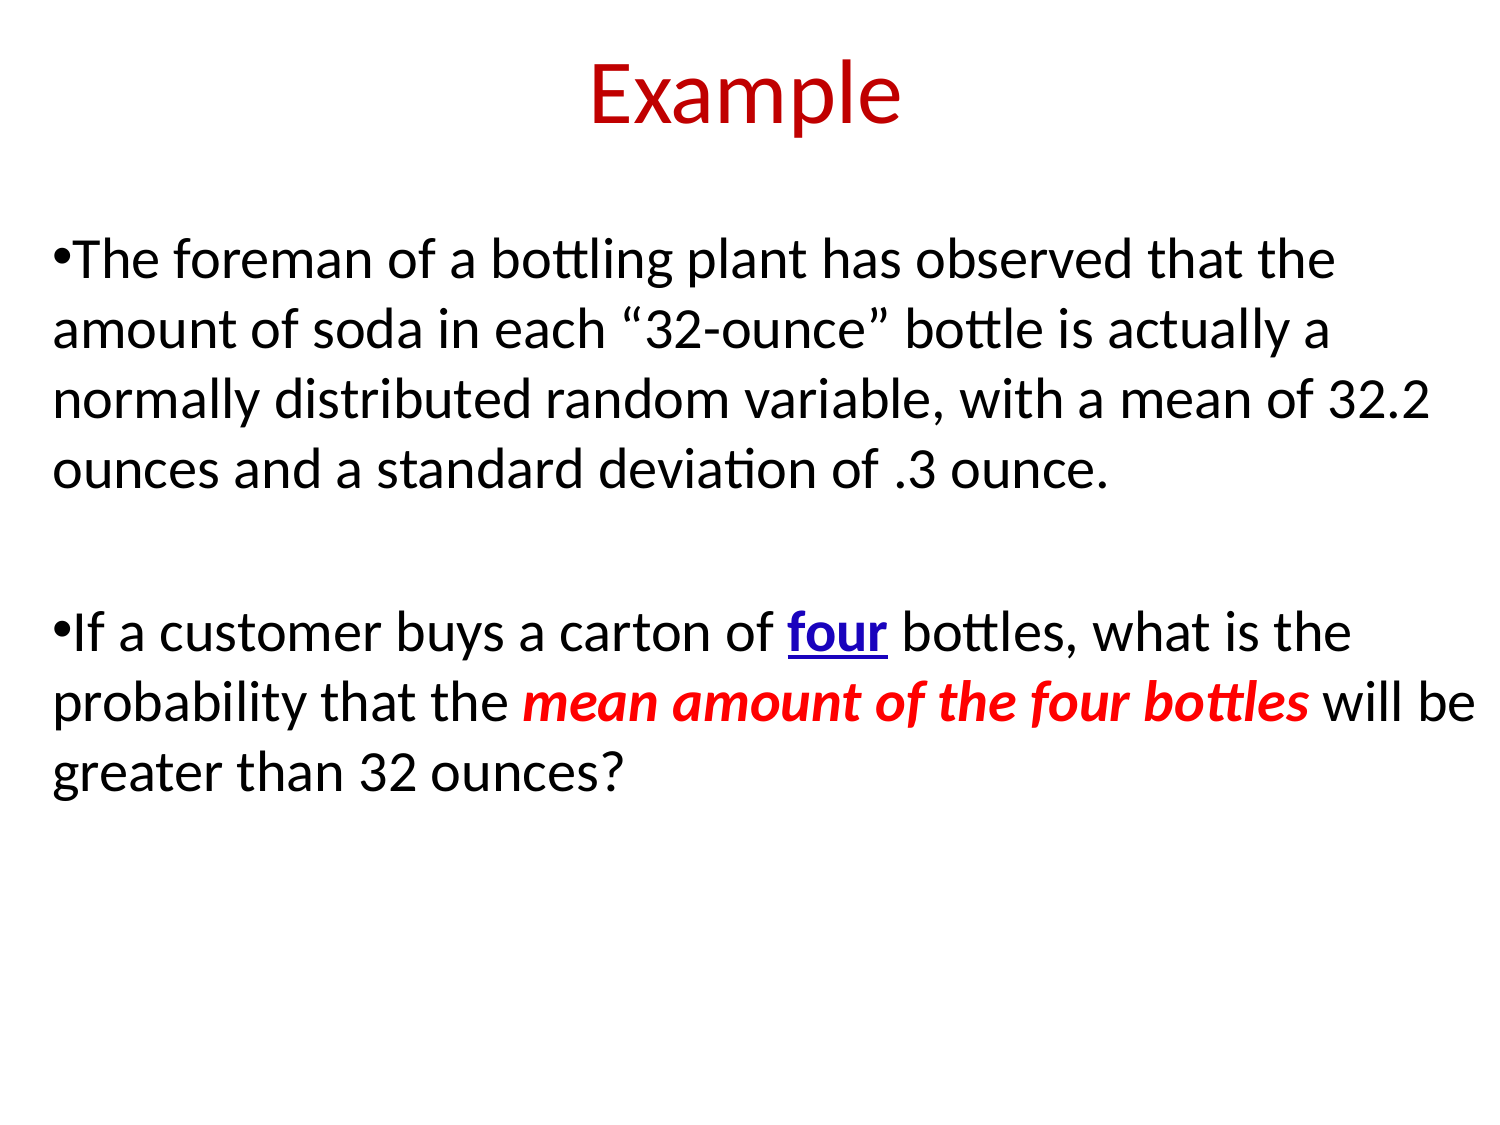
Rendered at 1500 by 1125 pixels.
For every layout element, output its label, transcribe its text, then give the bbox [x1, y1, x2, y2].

text_box The foreman of a bottling plant has observed that the amount of soda in each “32-ounce” bottle is actually a normally distributed random variable, with a mean of 32.2 ounces and a standard deviation of .3 ounce. If a customer buys a carton of four bottles, what is the probability that the mean amount of the four bottles will be greater than 32 ounces? [37, 212, 1498, 1038]
text_box Example [37, 24, 1475, 125]
